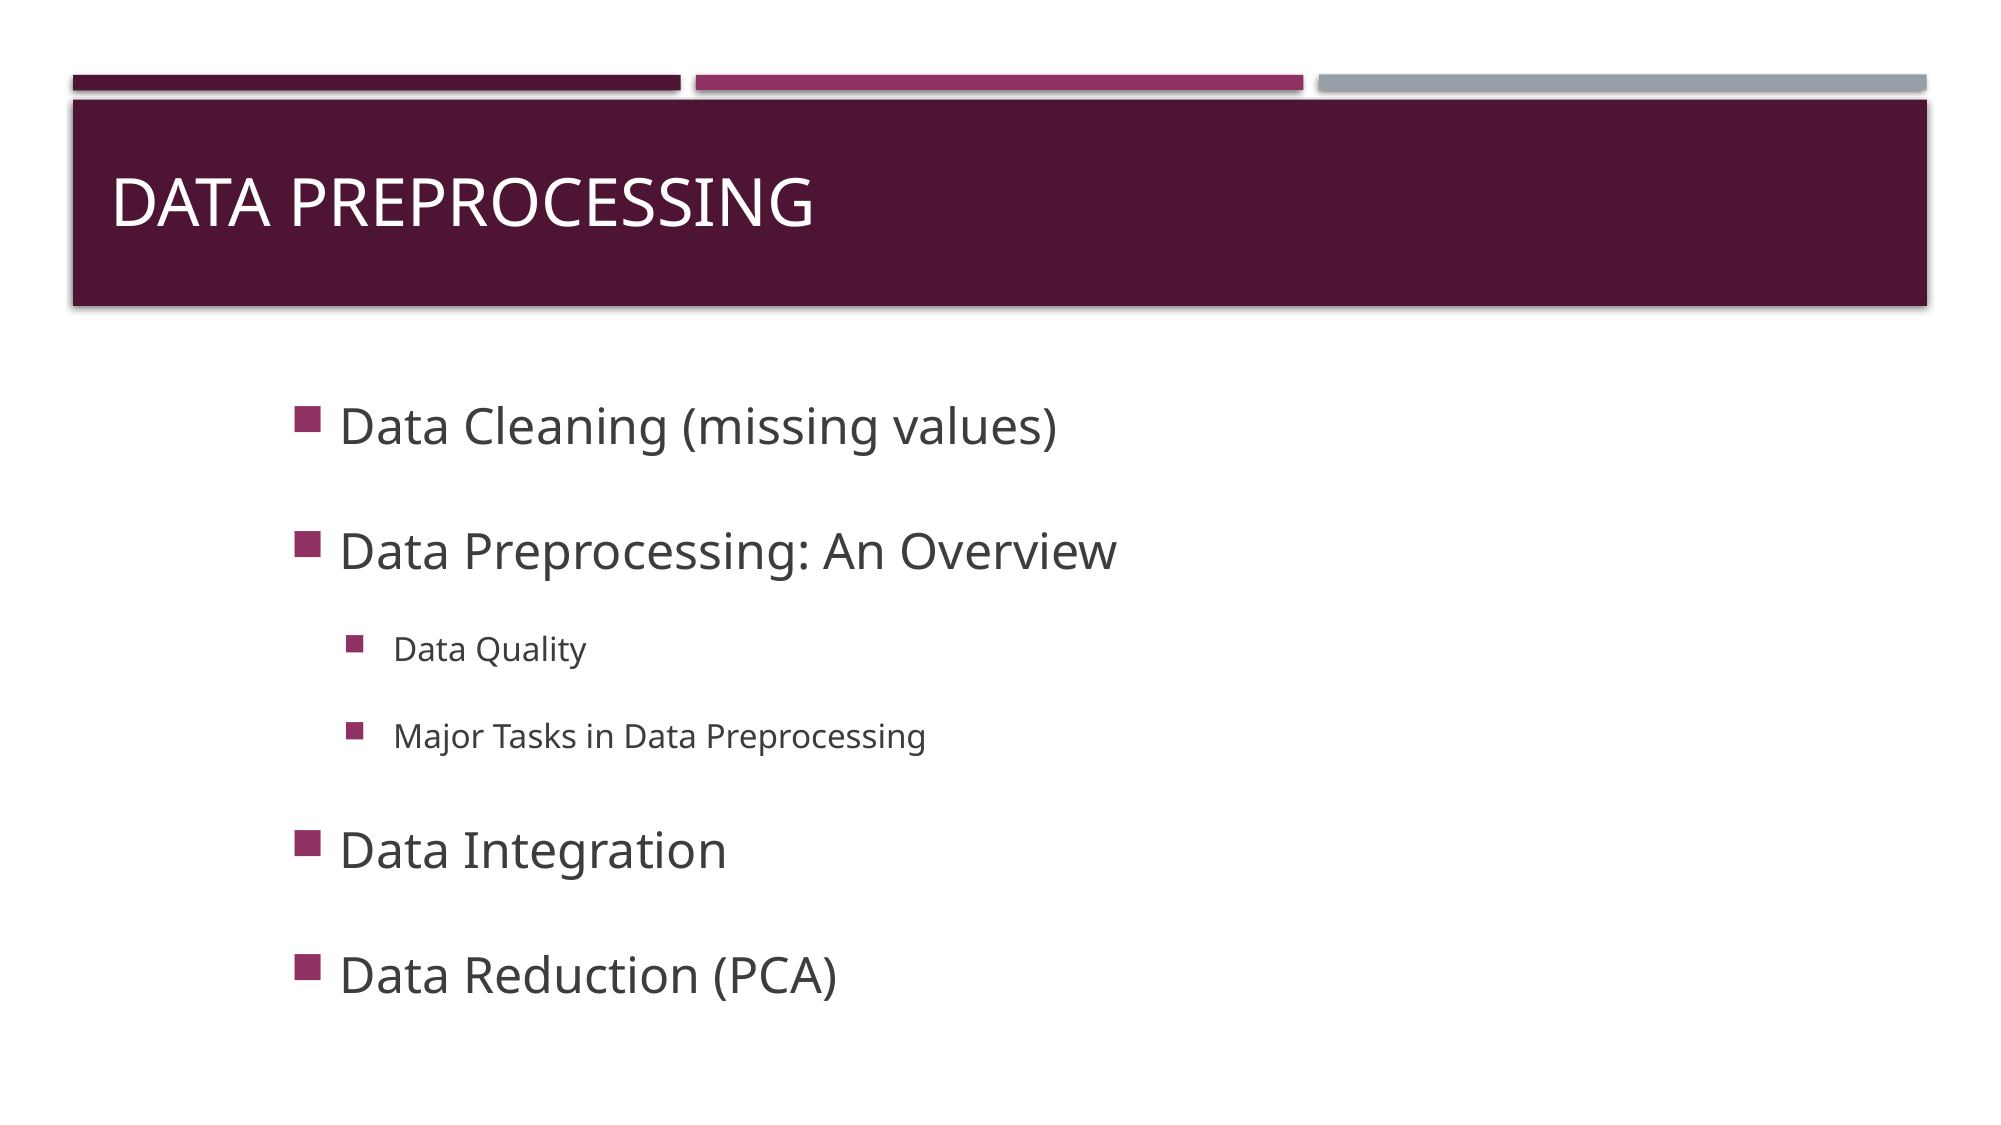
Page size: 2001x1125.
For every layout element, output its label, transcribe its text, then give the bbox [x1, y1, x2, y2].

title Data Preprocessing [95, 119, 1905, 282]
list Data Cleaning (missing values) Data Preprocessing: An Overview Data Quality Major Tasks in Data Preprocessing Data Integration Data Reduction (PCA) [274, 328, 1726, 1037]
